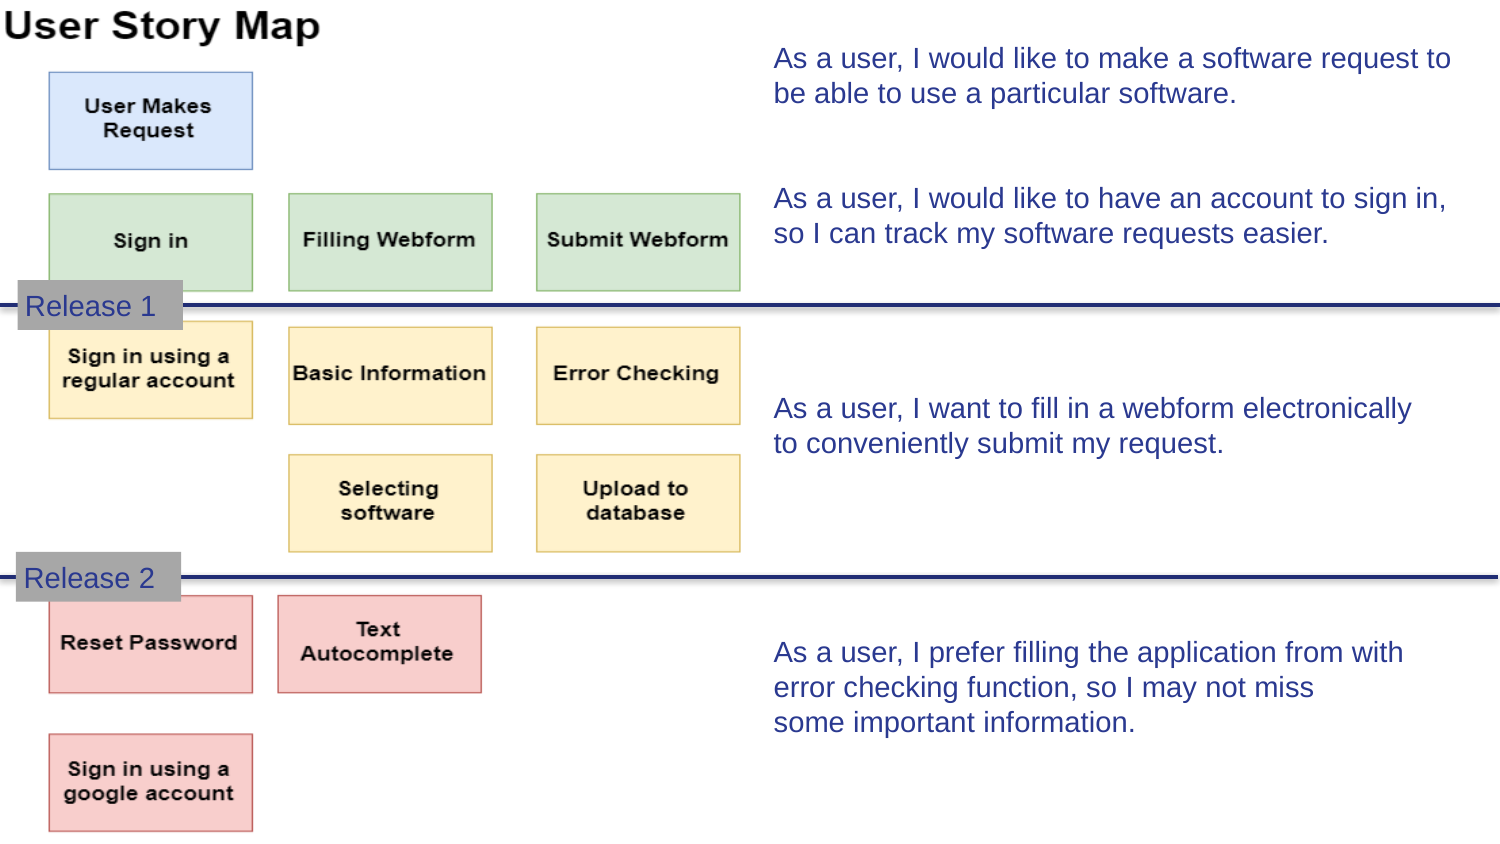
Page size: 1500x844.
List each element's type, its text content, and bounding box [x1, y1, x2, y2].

text_box As a user, I would like to make a software request to be able to use a particular software. As a user, I would like to have an account to sign in, so I can track my software requests easier. As a user, I want to fill in a webform electronically to conveniently submit my request. As a user, I prefer filling the application from with error checking function, so I may not miss some important information. [767, 314, 1460, 576]
text_box As a user, I would like to make a software request to be able to use a particular software. As a user, I would like to have an account to sign in, so I can track my software requests easier. As a user, I want to fill in a webform electronically to conveniently submit my request. As a user, I prefer filling the application from with error checking function, so I may not miss some important information. [767, 585, 1460, 817]
text_box As a user, I would like to make a software request to be able to use a particular software. As a user, I would like to have an account to sign in, so I can track my software requests easier. As a user, I want to fill in a webform electronically to conveniently submit my request. As a user, I prefer filling the application from with error checking function, so I may not miss some important information. [767, 32, 1460, 305]
picture [0, 578, 763, 844]
picture [0, 306, 763, 576]
picture [0, 0, 763, 305]
